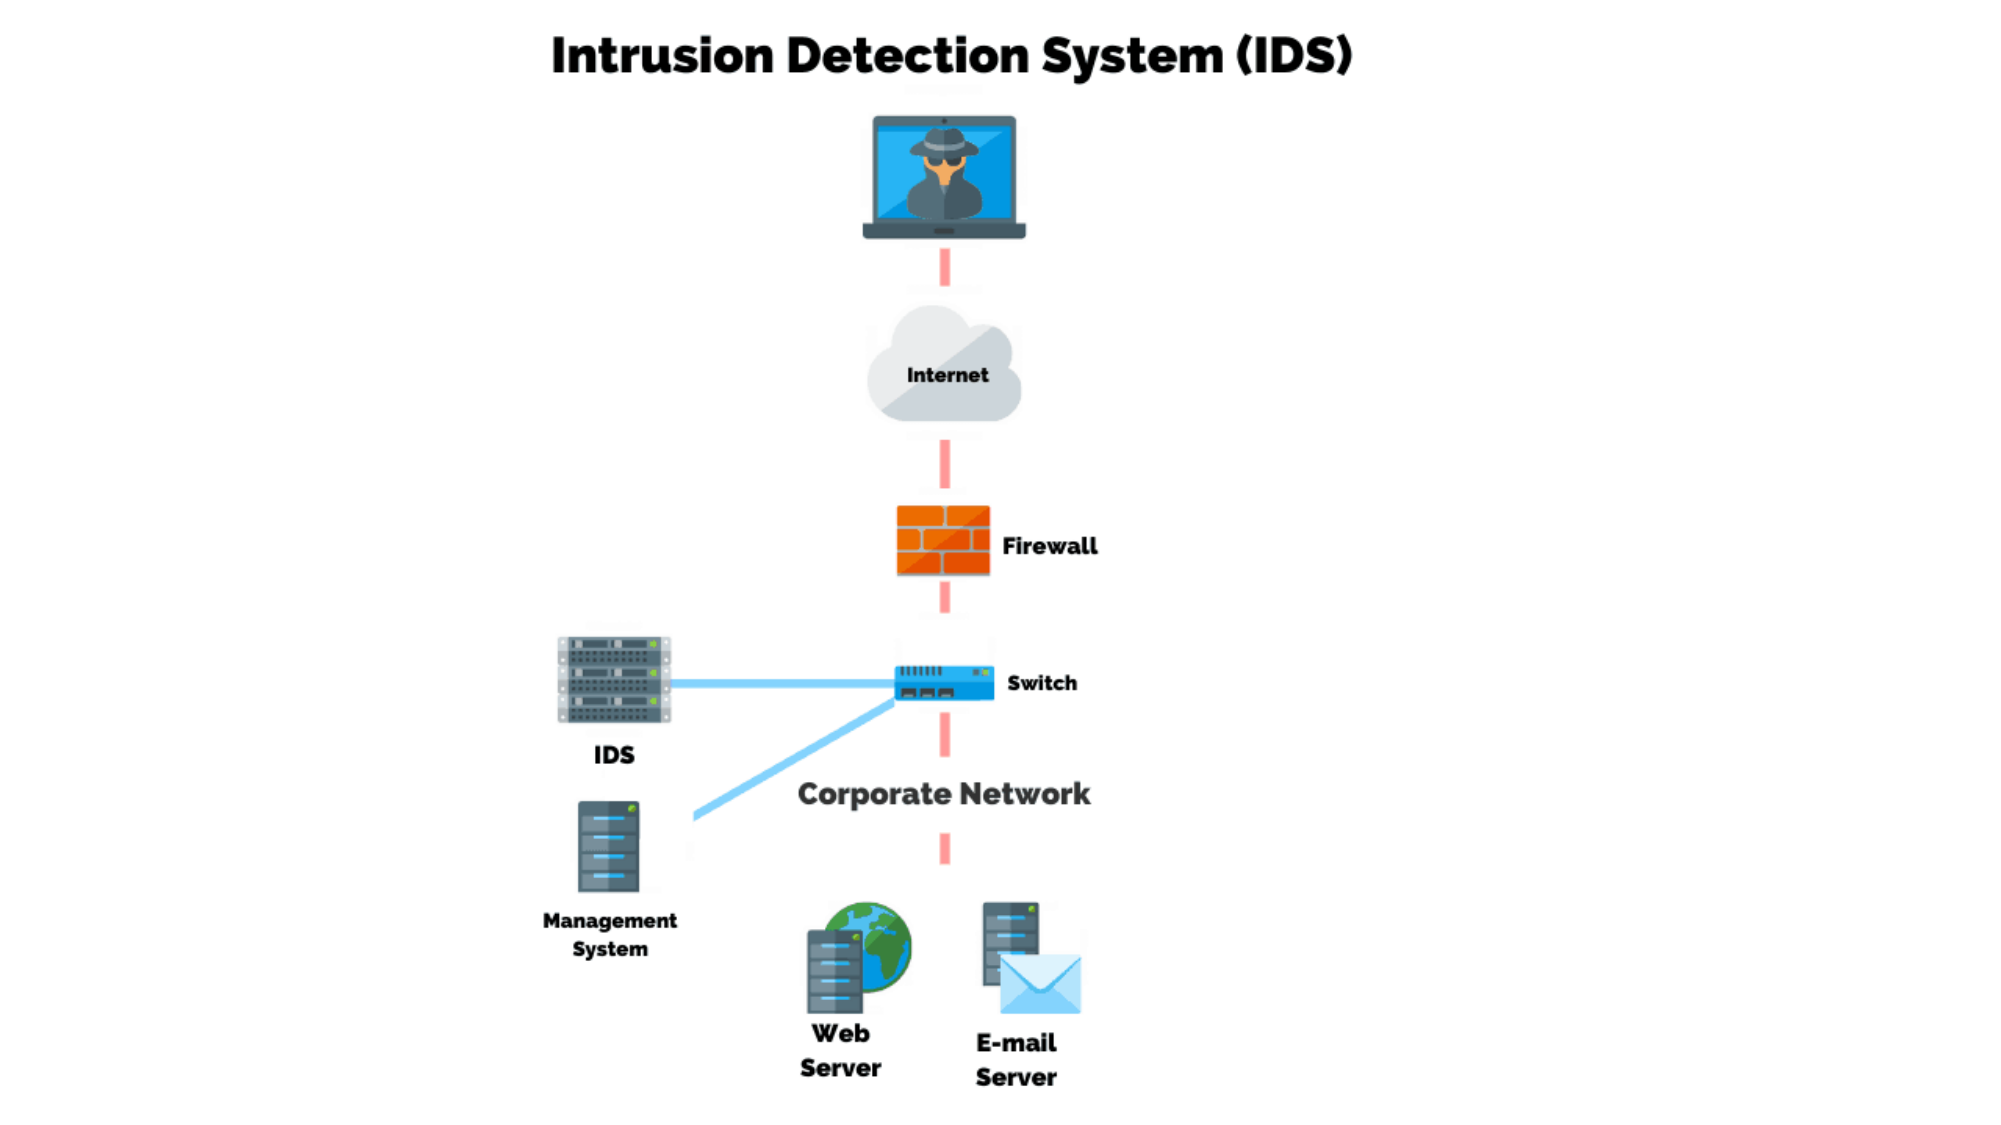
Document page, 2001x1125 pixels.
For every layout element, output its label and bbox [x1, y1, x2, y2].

picture [447, 0, 1395, 1122]
